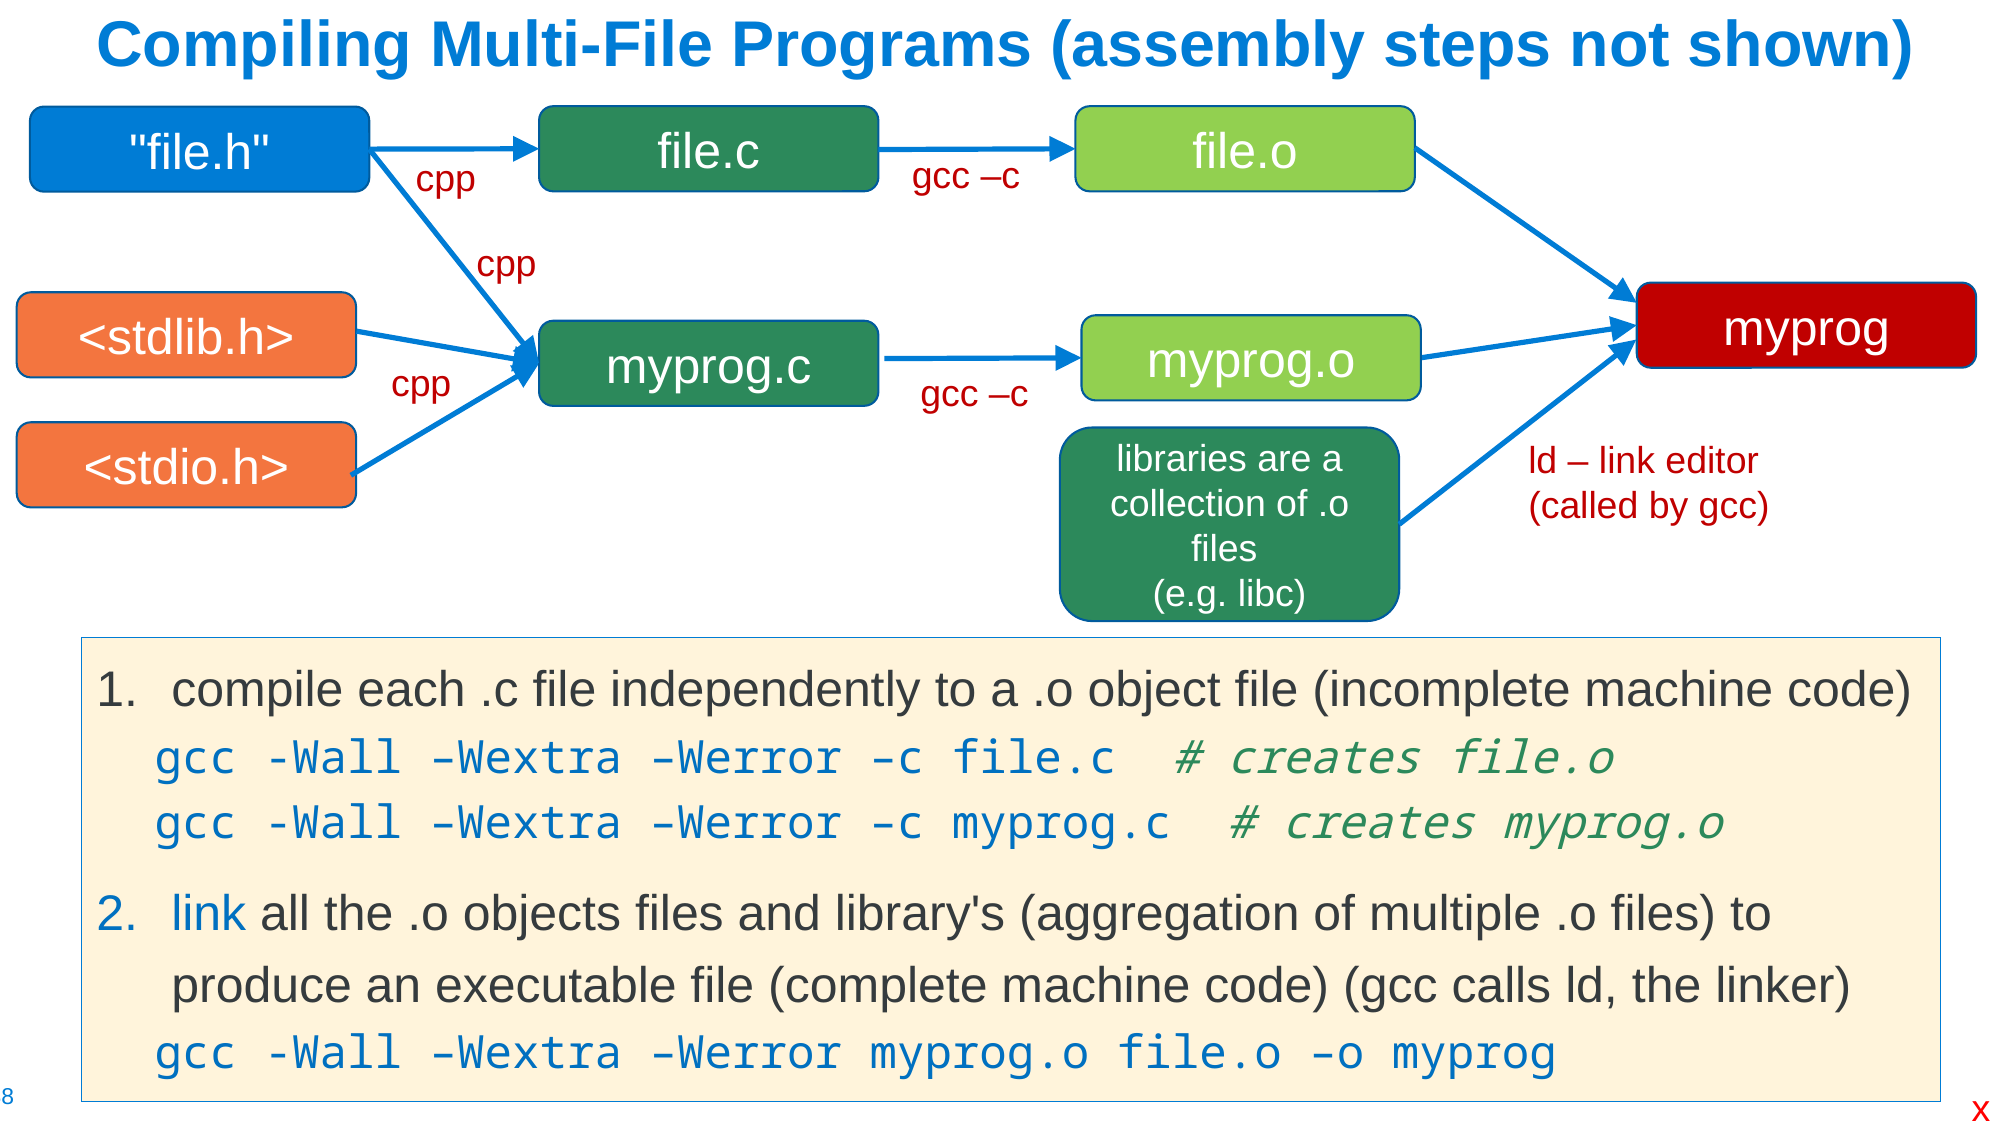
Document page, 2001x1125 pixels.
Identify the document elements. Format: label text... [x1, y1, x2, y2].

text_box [1399, 147, 1977, 536]
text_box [16, 149, 1421, 508]
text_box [29, 106, 1415, 149]
title Compiling Multi-File Programs (assembly steps not shown) [81, 13, 1941, 88]
list compile each .c file independently to a .o object file (incomplete machine code) gcc -Wall –Wextra –Werror –c file.c # creates file.o gcc -Wall –Wextra –Werror –c myprog.c # creates myprog.o link all the .o objects files and library's (aggregation of multiple .o files) to produce an executable file (complete machine code) (gcc calls ld, the linker) gcc -Wall –Wextra –Werror myprog.o file.o –o myprog [81, 637, 1941, 1102]
text_box x [1956, 1076, 2000, 1125]
text_box libraries are a collection of .o files (e.g. libc) [1058, 508, 1401, 623]
